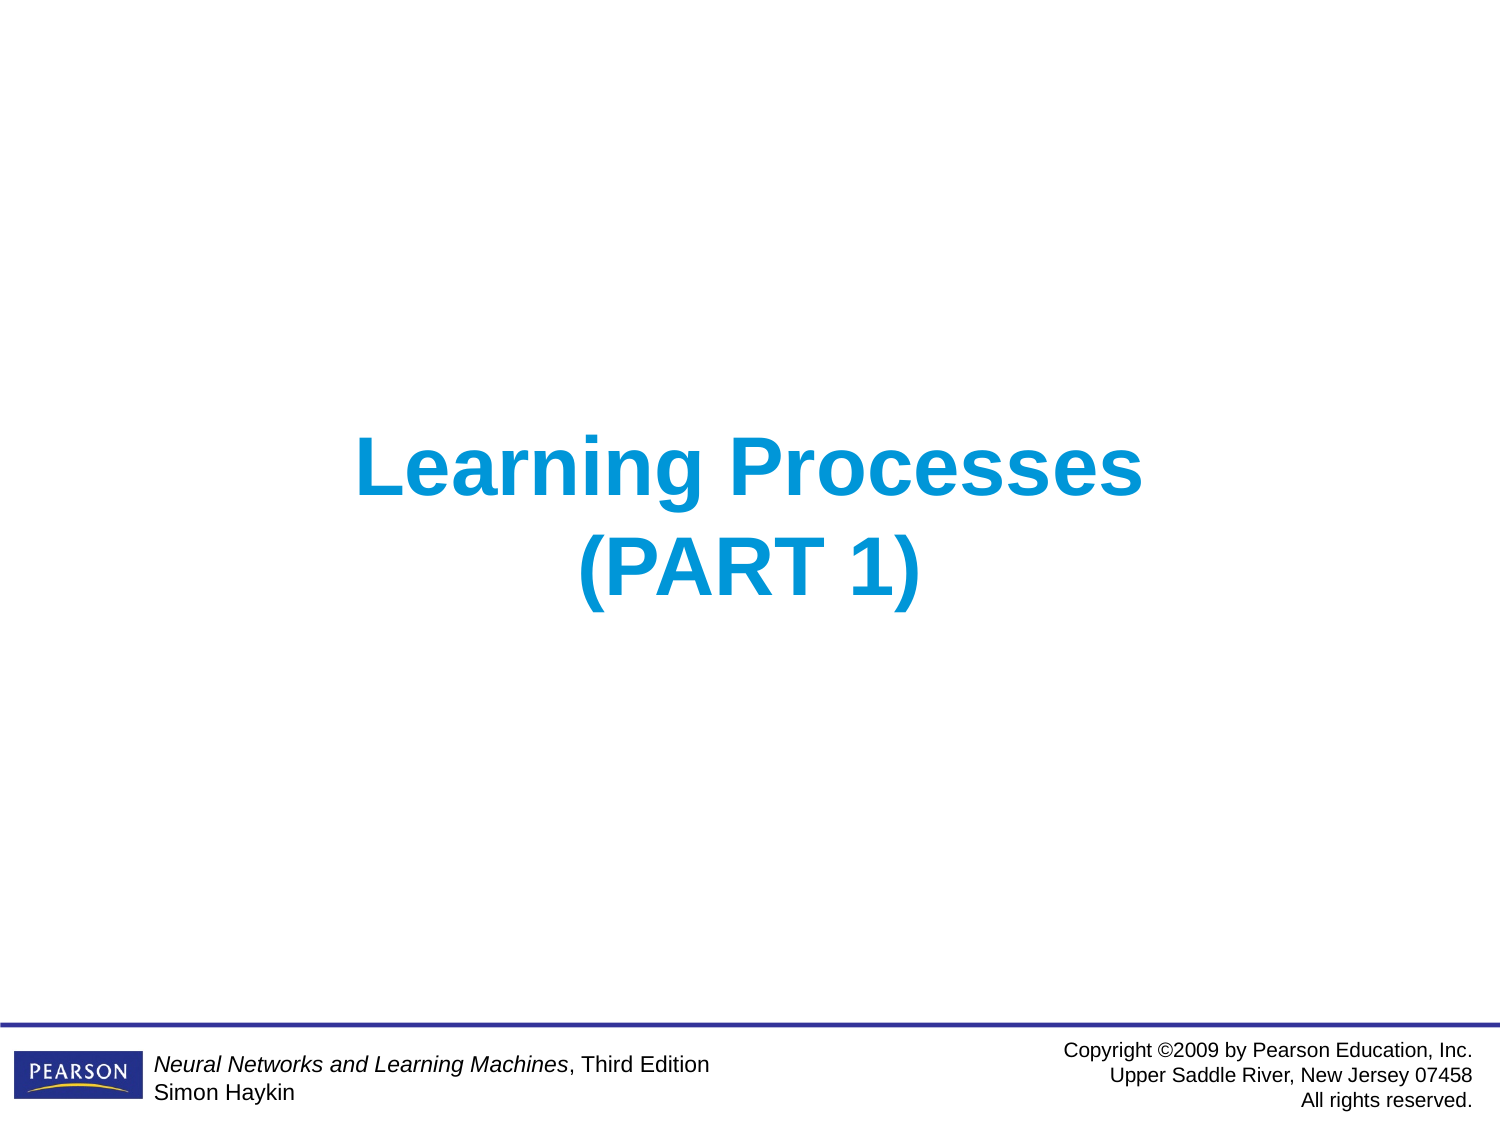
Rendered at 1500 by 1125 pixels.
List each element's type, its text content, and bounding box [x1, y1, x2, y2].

title Learning Processes (PART 1) [75, 299, 1425, 725]
picture [12, 1049, 144, 1100]
